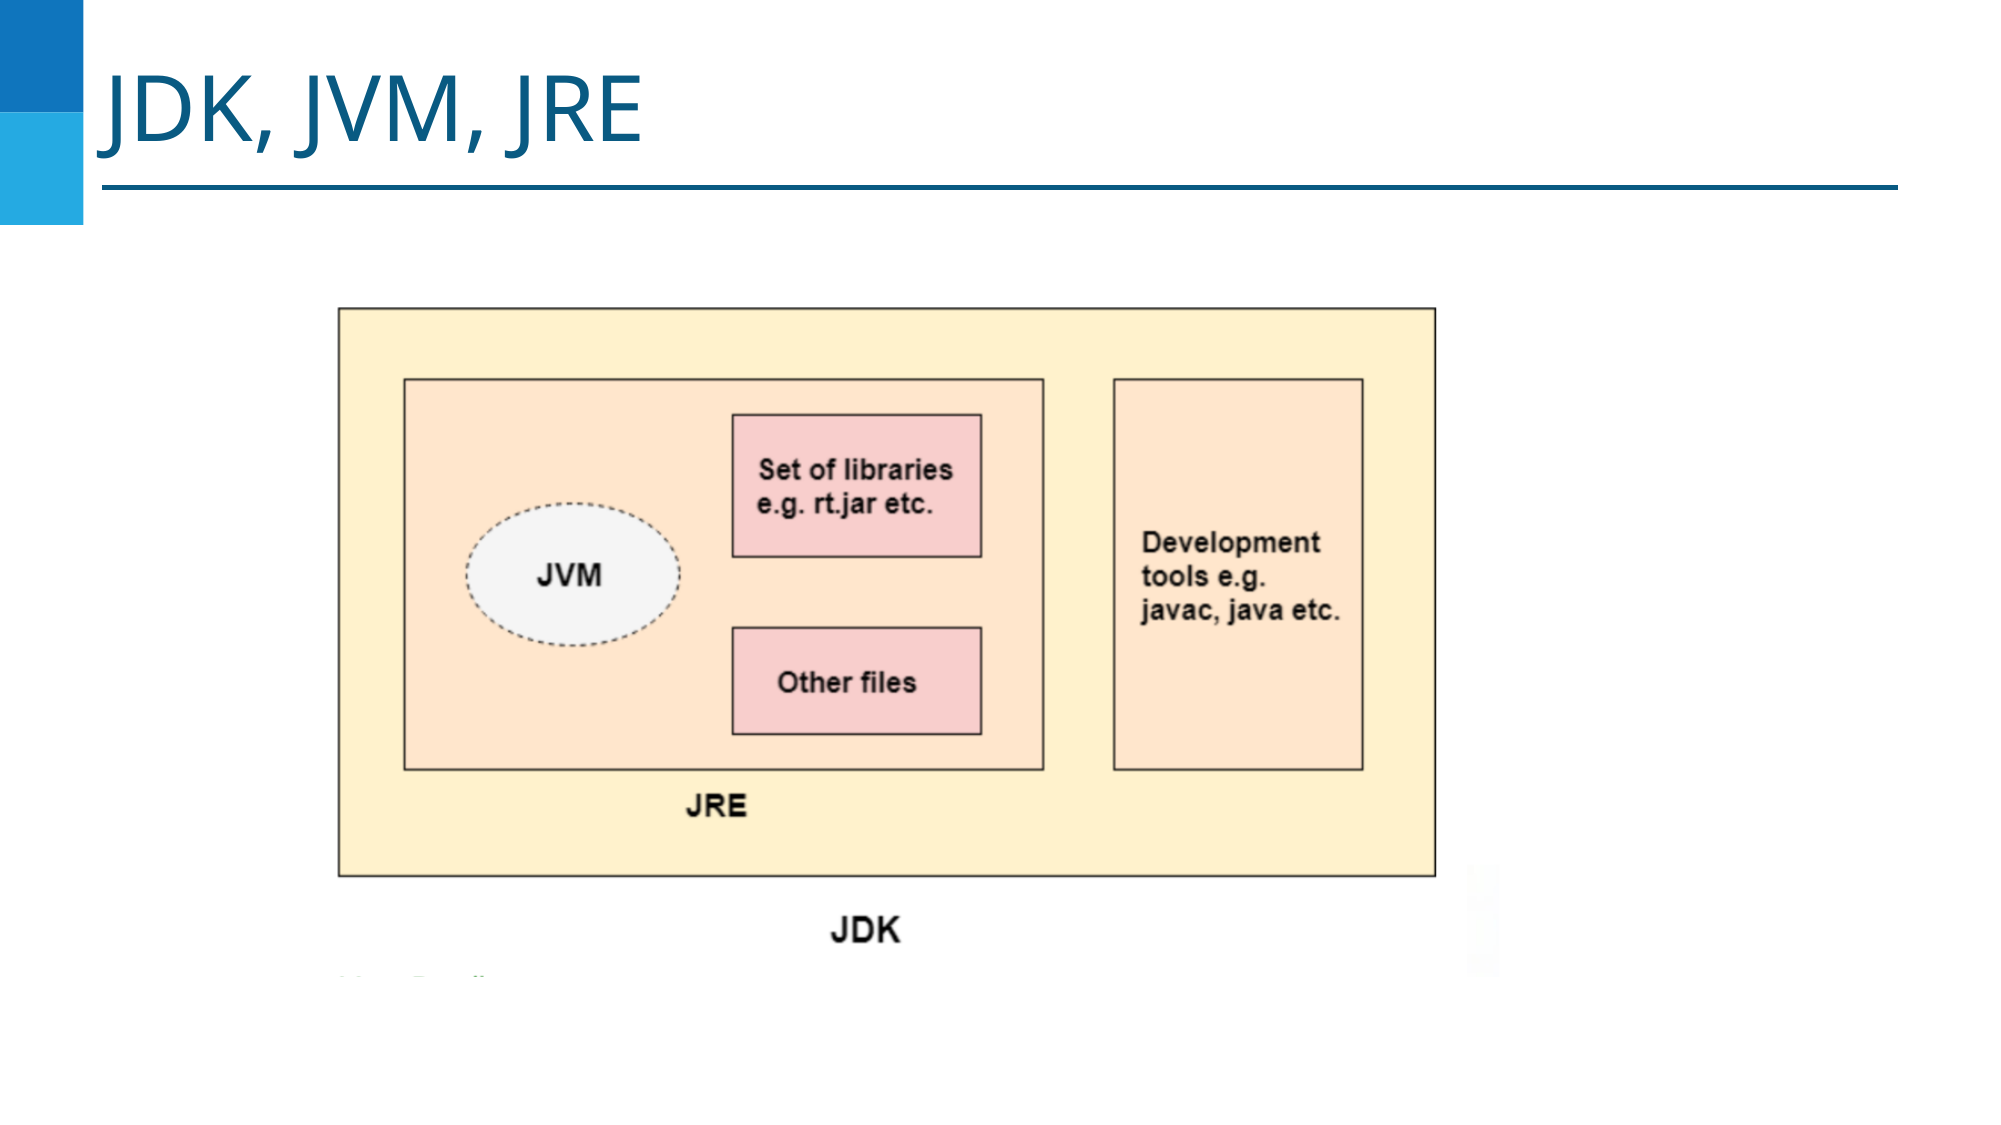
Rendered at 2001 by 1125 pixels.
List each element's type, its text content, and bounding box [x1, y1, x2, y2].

picture [333, 301, 1500, 977]
title JDK, JVM, JRE [102, 47, 1898, 129]
